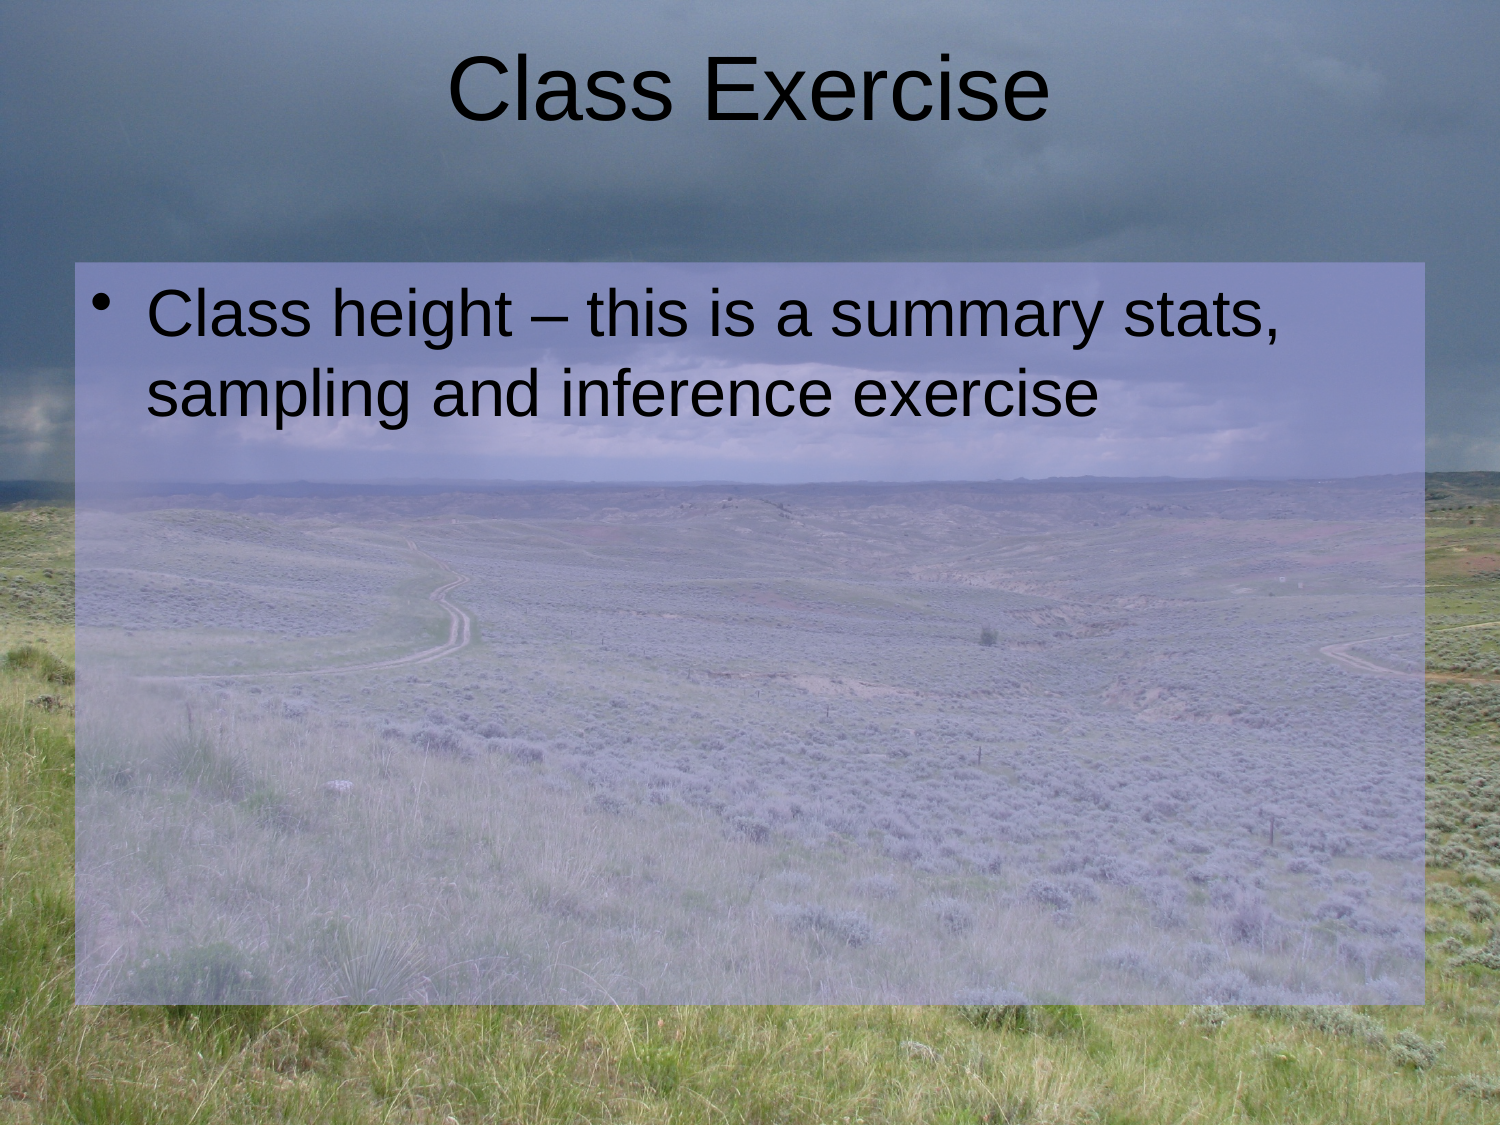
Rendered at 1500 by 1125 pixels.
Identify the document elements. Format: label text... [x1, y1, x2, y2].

picture [0, 0, 1500, 1125]
title Class Exercise [74, 44, 1426, 233]
list Class height – this is a summary stats, sampling and inference exercise [74, 262, 1426, 1006]
